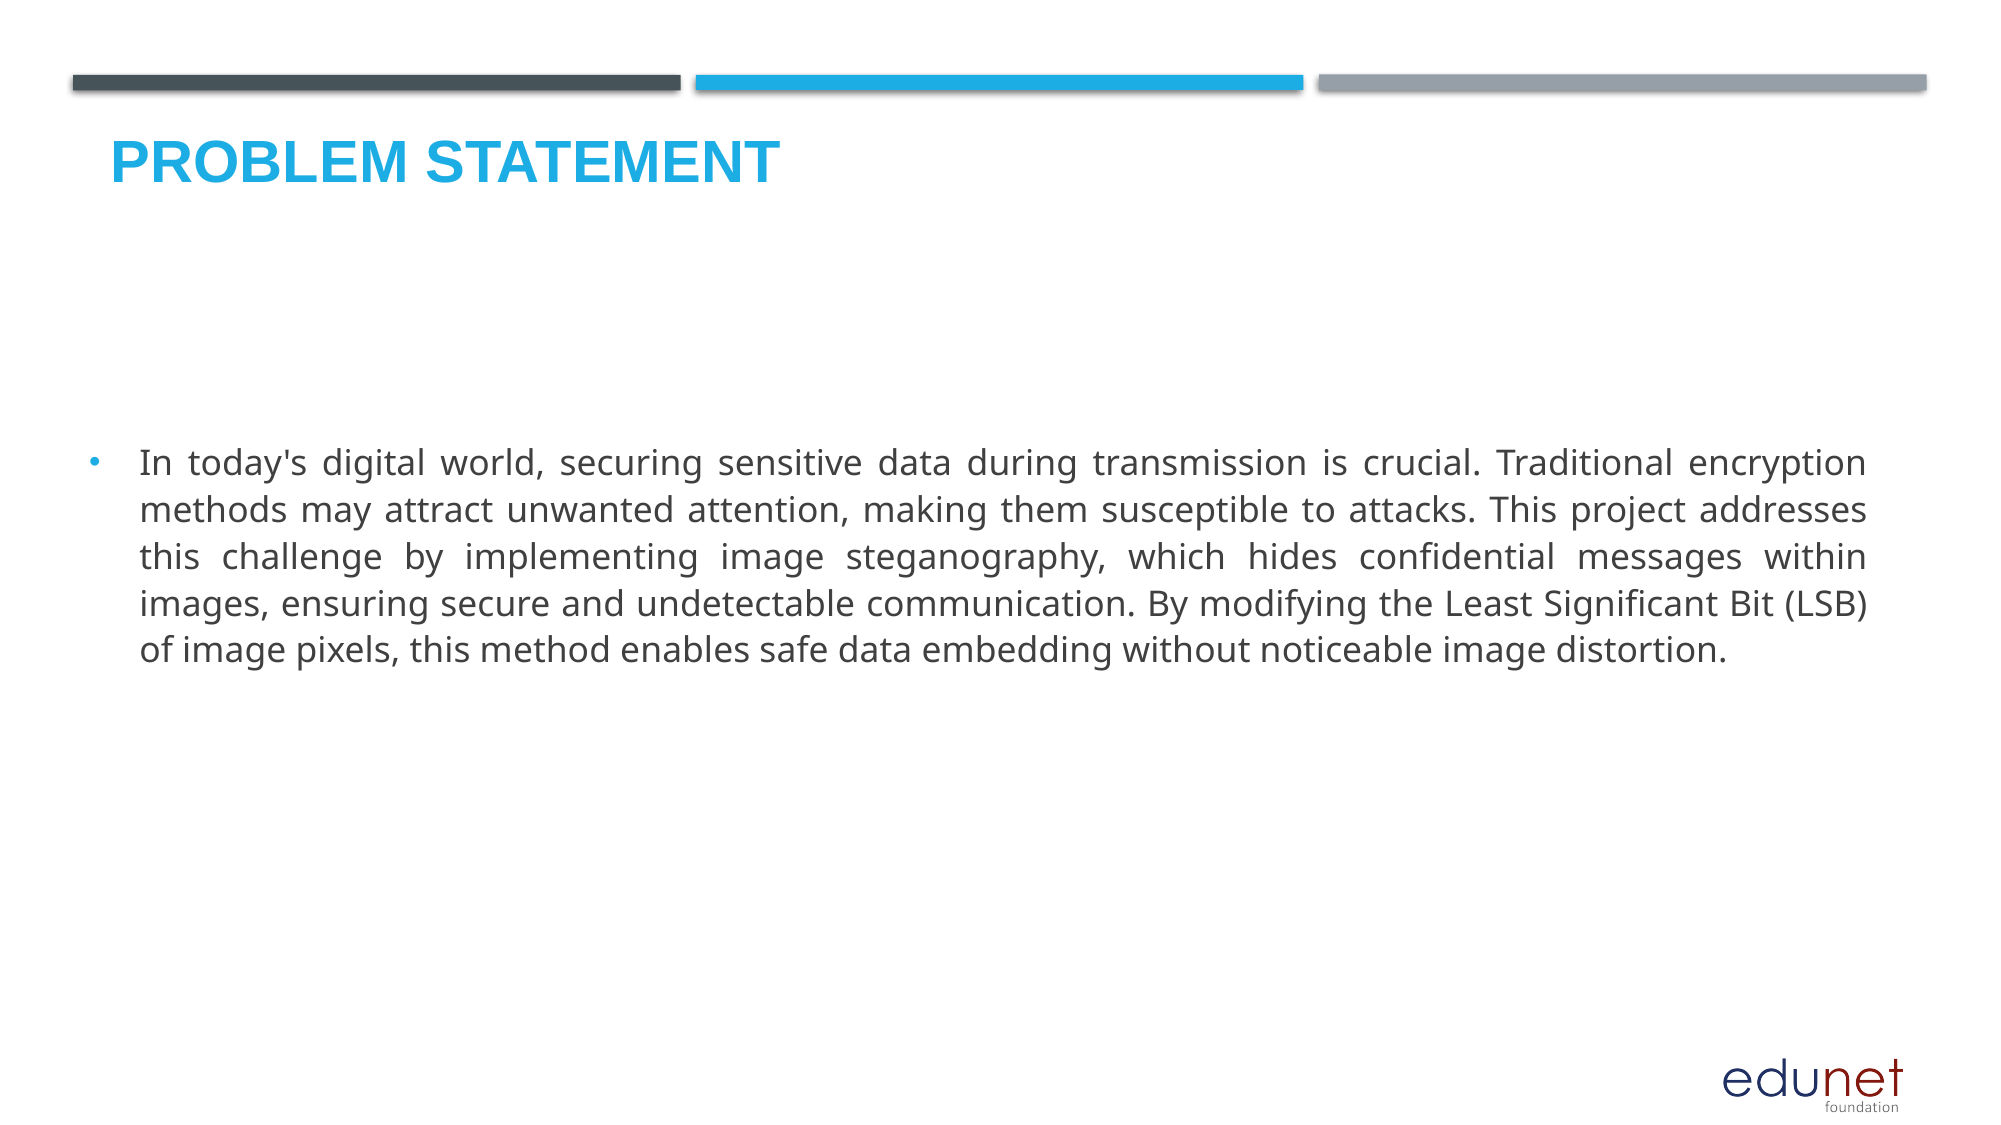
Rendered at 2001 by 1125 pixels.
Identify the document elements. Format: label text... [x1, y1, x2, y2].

picture [1719, 1056, 1905, 1116]
title Problem Statement [95, 115, 1905, 203]
list In today's digital world, securing sensitive data during transmission is crucial. Traditional encryption methods may attract unwanted attention, making them susceptible to attacks. This project addresses this challenge by implementing image steganography, which hides confidential messages within images, ensuring secure and undetectable communication. By modifying the Least Significant Bit (LSB) of image pixels, this method enables safe data embedding without noticeable image distortion. [74, 203, 1884, 970]
